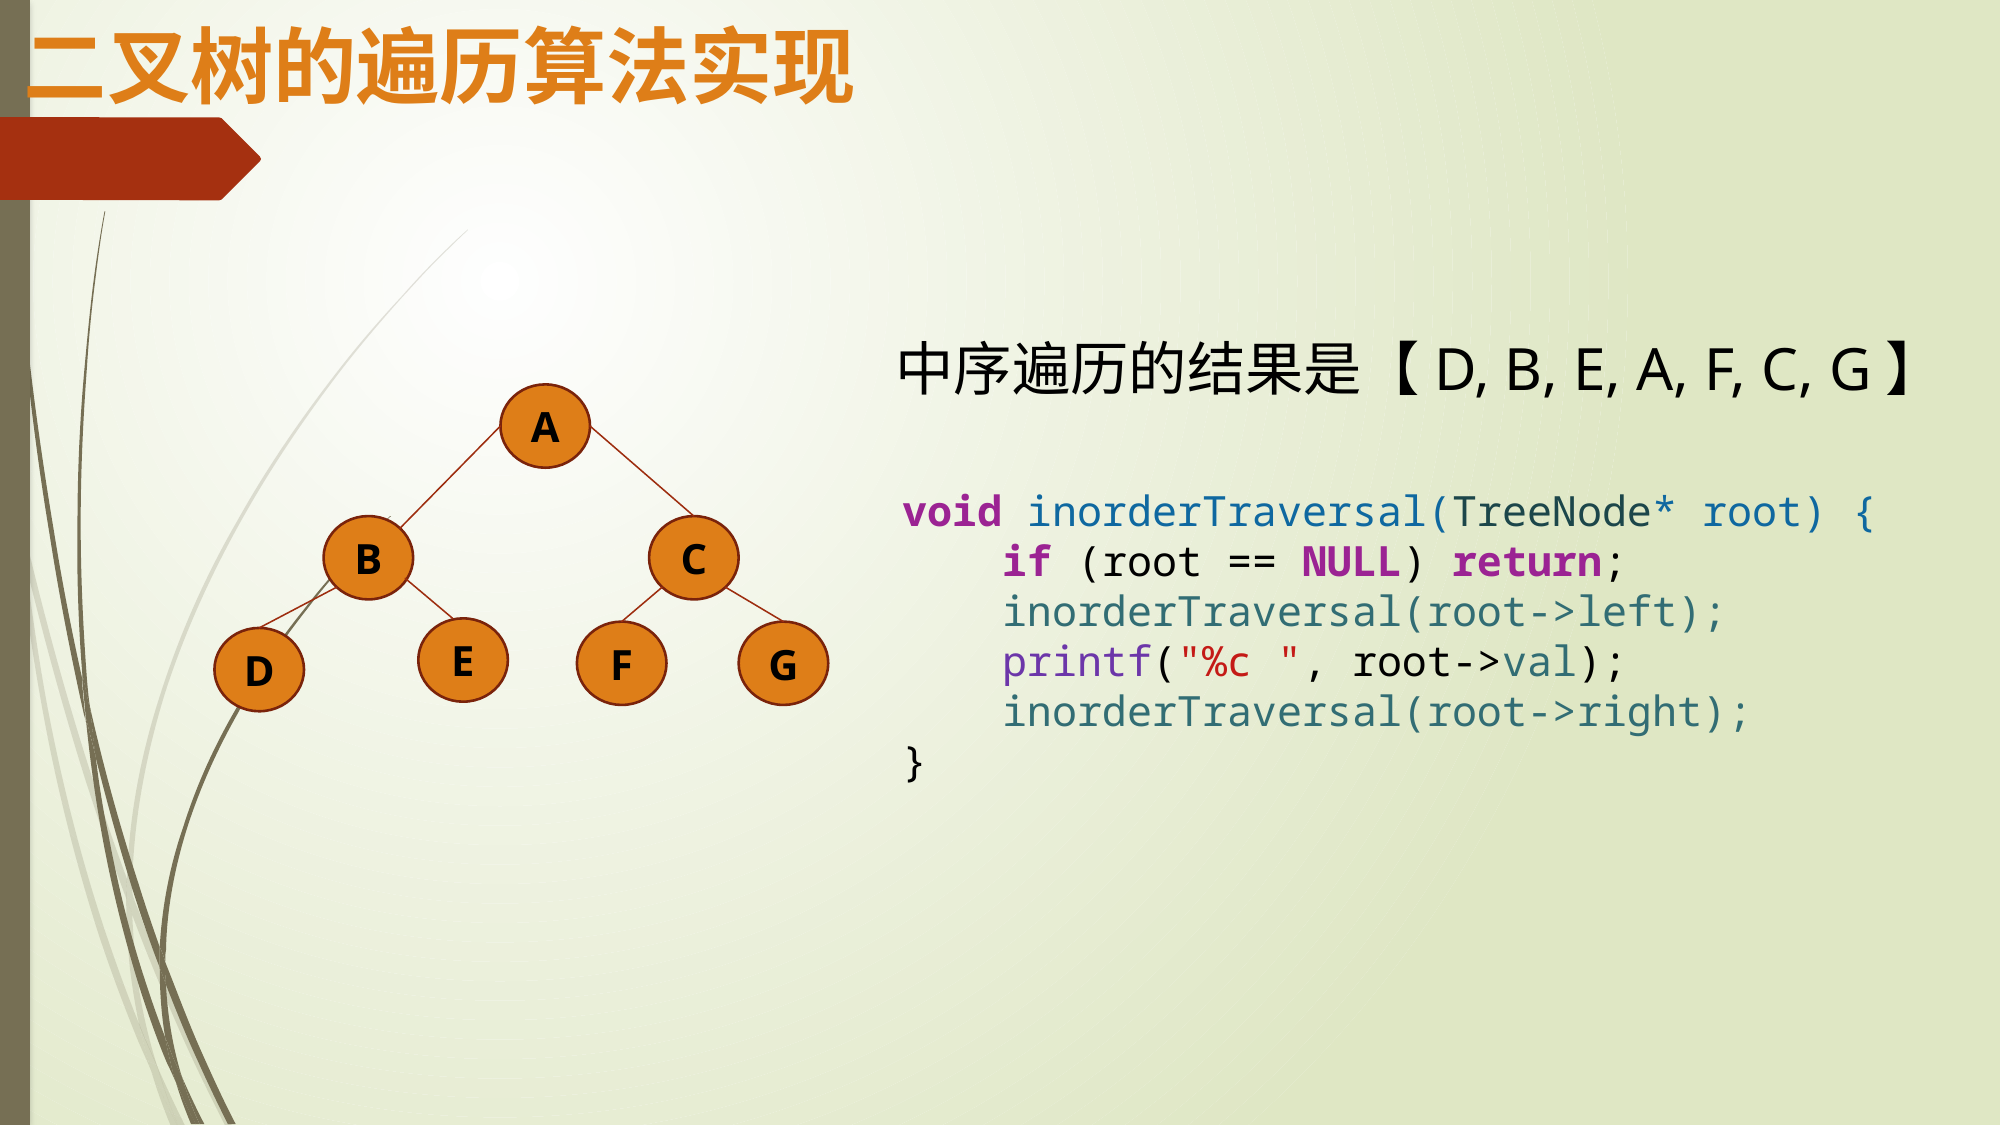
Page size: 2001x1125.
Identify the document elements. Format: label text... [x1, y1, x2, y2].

text_box void inorderTraversal(TreeNode* root) { if (root == NULL) return; inorderTraversal(root->left); printf("%c ", root->val); inorderTraversal(root->right); } [887, 477, 2000, 793]
text_box 二叉树的遍历算法实现 [8, 6, 1445, 133]
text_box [214, 384, 829, 712]
text_box 中序遍历的结果是【D, B, E, A, F, C, G】 [881, 325, 1959, 410]
